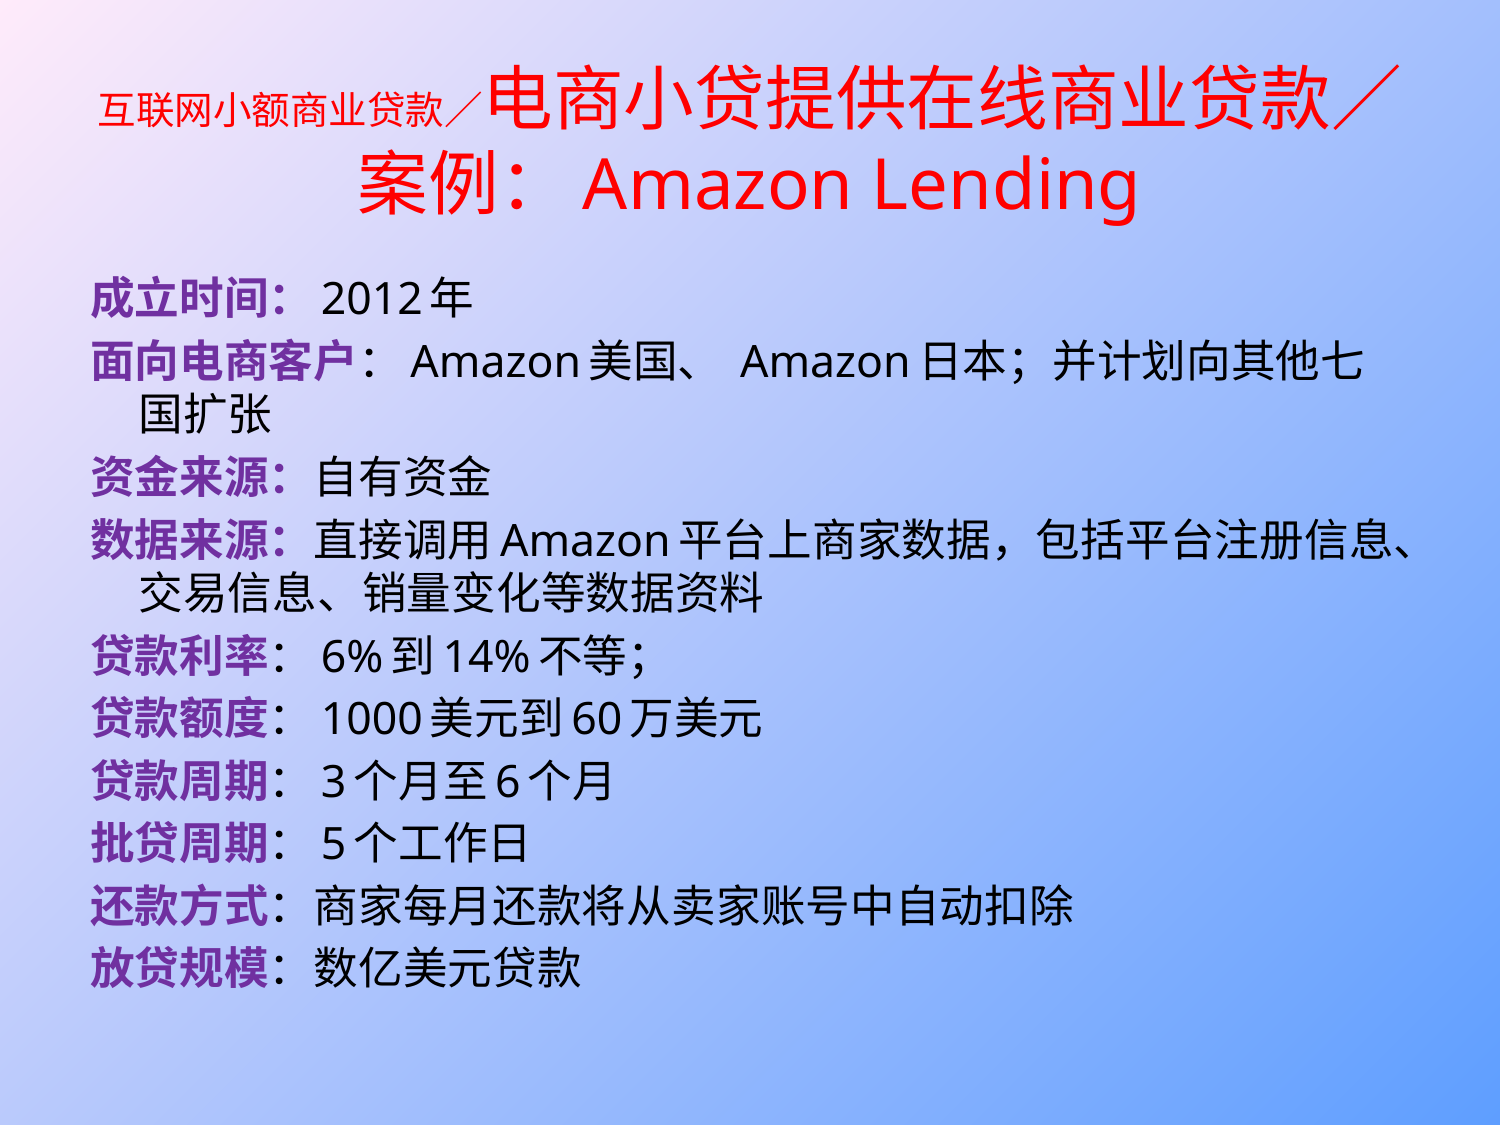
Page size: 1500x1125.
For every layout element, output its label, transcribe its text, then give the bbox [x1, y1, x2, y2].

list 成立时间：2012年 面向电商客户：Amazon美国、 Amazon日本；并计划向其他七国扩张 资金来源：自有资金 数据来源：直接调用Amazon平台上商家数据，包括平台注册信息、交易信息、销量变化等数据资料 贷款利率：6%到14%不等； 贷款额度：1000美元到60万美元 贷款周期：3个月至6个月 批贷周期：5个工作日 还款方式：商家每月还款将从卖家账号中自动扣除 放贷规模：数亿美元贷款 [75, 262, 1425, 1005]
title 互联网小额商业贷款／电商小贷提供在线商业贷款／案例：Amazon Lending [75, 45, 1425, 233]
